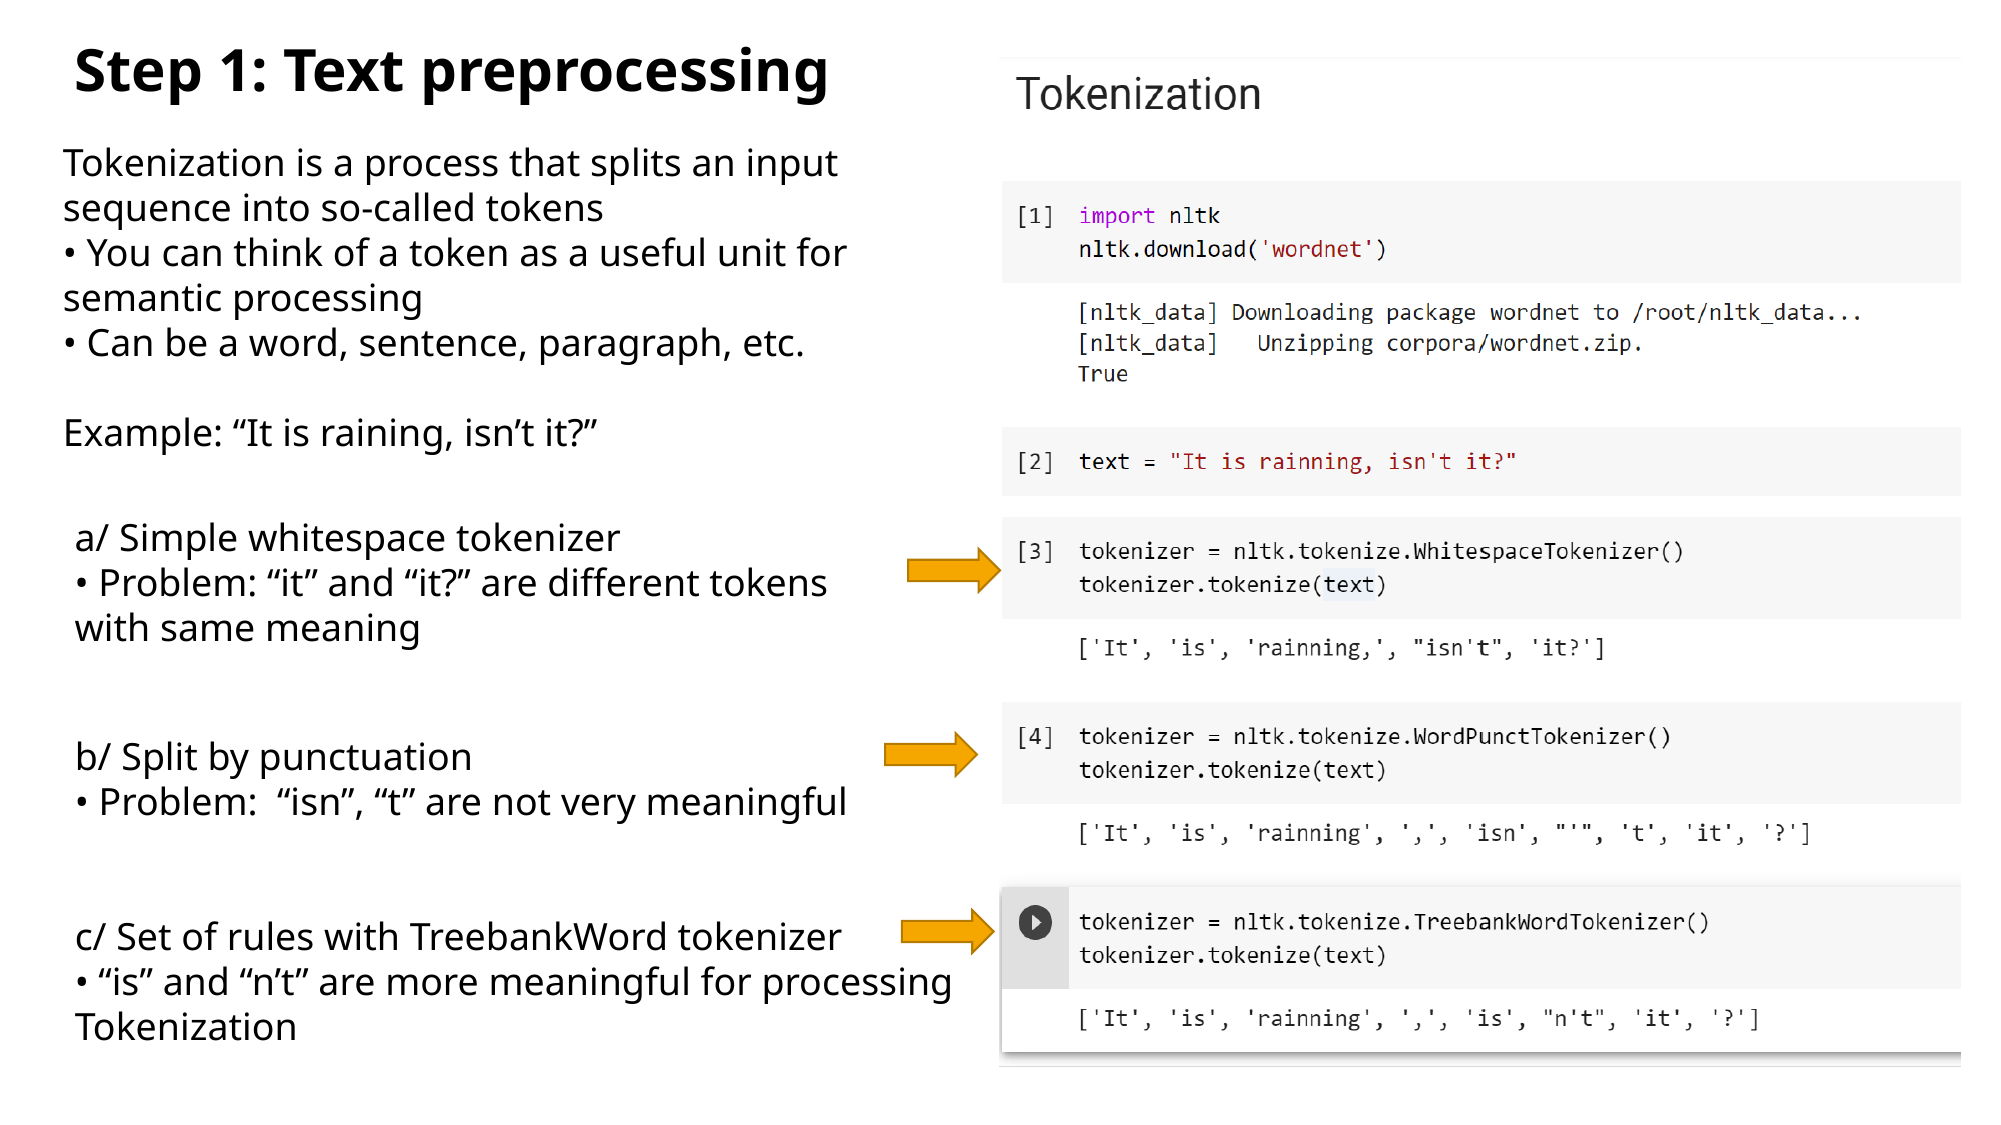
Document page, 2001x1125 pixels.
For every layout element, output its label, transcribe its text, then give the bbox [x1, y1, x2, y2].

text_box Tokenization is a process that splits an input sequence into so-called tokens • You can think of a token as a useful unit for semantic processing • Can be a word, sentence, paragraph, etc. Example: “It is raining, isn’t it?” [48, 131, 964, 462]
text_box a/ Simple whitespace tokenizer • Problem: “it” and “it?” are different tokens with same meaning [59, 506, 889, 657]
text_box [907, 546, 999, 595]
text_box [900, 907, 996, 956]
text_box b/ Split by punctuation • Problem: “isn”, “t” are not very meaningful c/ Set of rules with TreebankWord tokenizer • “is” and “n’t” are more meaningful for processing Tokenization [59, 726, 999, 1056]
text_box Step 1: Text preprocessing [59, 25, 886, 131]
picture [999, 57, 1961, 1067]
text_box [884, 730, 979, 779]
